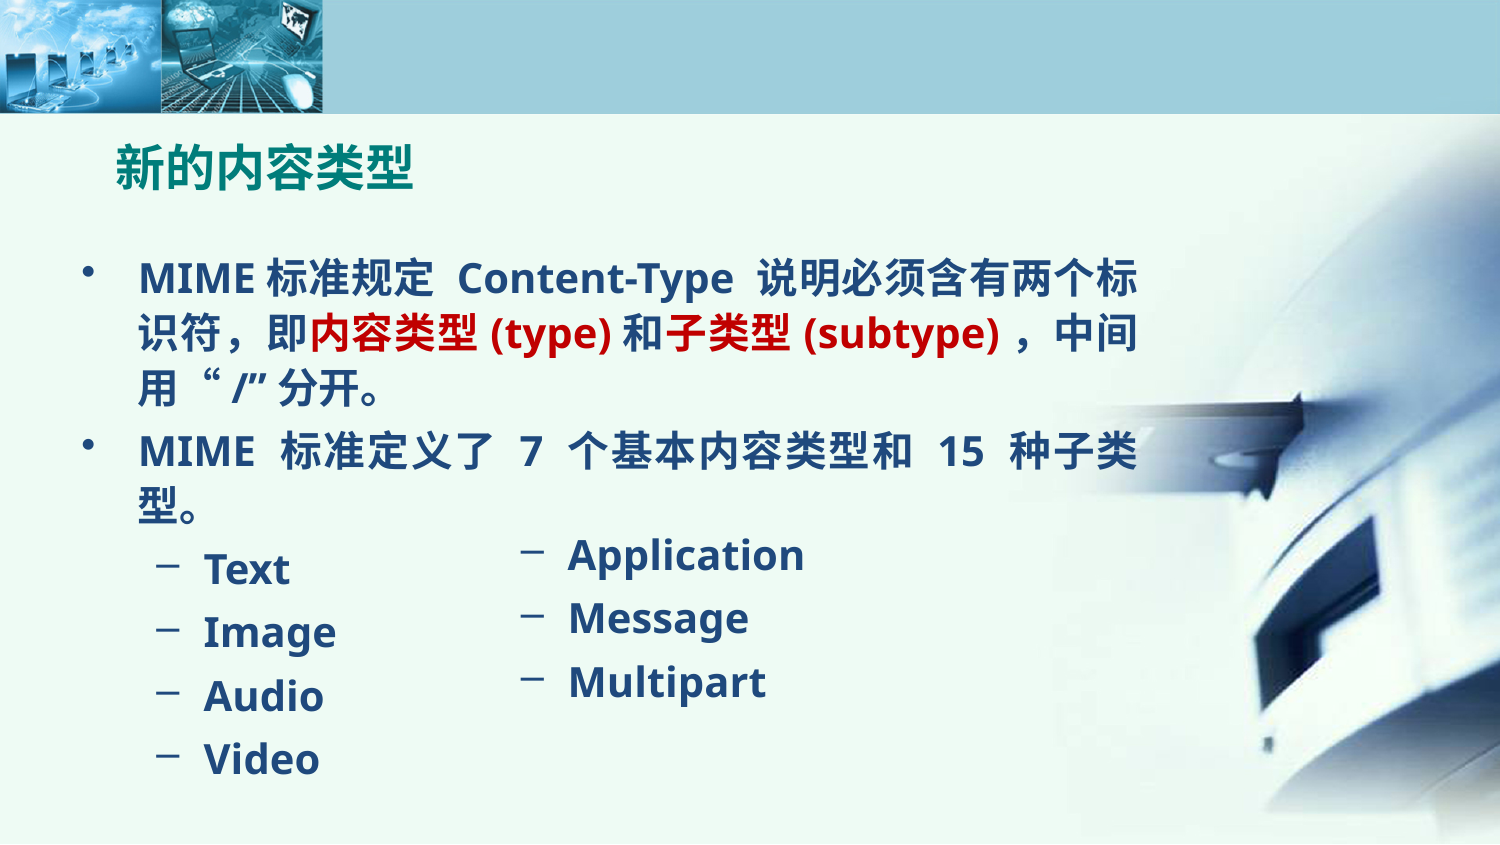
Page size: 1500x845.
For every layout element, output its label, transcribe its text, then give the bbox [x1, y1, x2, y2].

text_box Application Message Multipart [431, 516, 916, 713]
picture [0, 0, 1500, 844]
list MIME标准规定 Content-Type 说明必须含有两个标识符，即内容类型(type)和子类型(subtype)，中间用“/”分开。 MIME 标准定义了 7 个基本内容类型和 15 种子类型。 Text Image Audio Video [66, 238, 1154, 771]
title 新的内容类型 [100, 95, 1156, 237]
